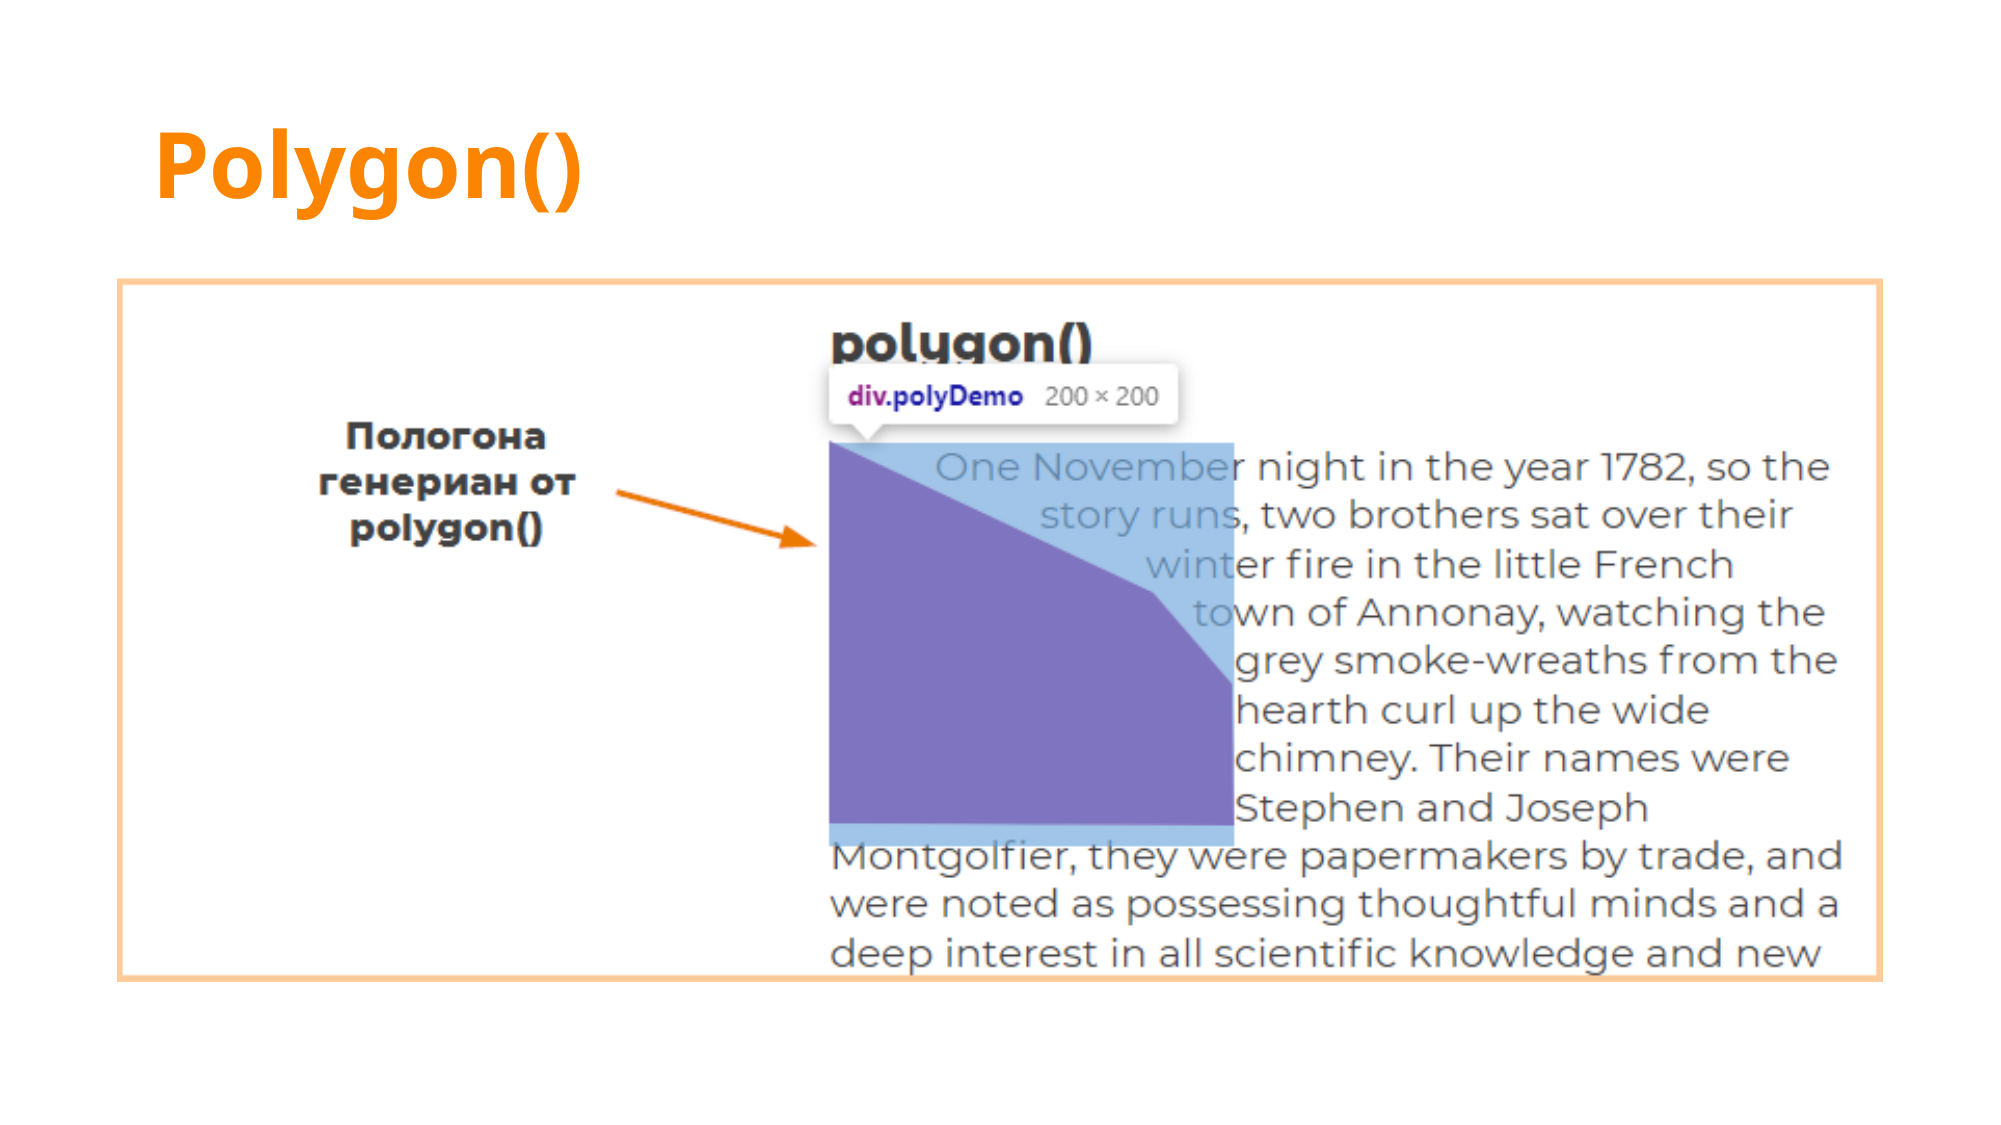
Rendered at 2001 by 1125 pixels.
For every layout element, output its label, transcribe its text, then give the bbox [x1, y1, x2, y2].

title Polygon() [137, 59, 1863, 277]
picture [117, 277, 1883, 982]
